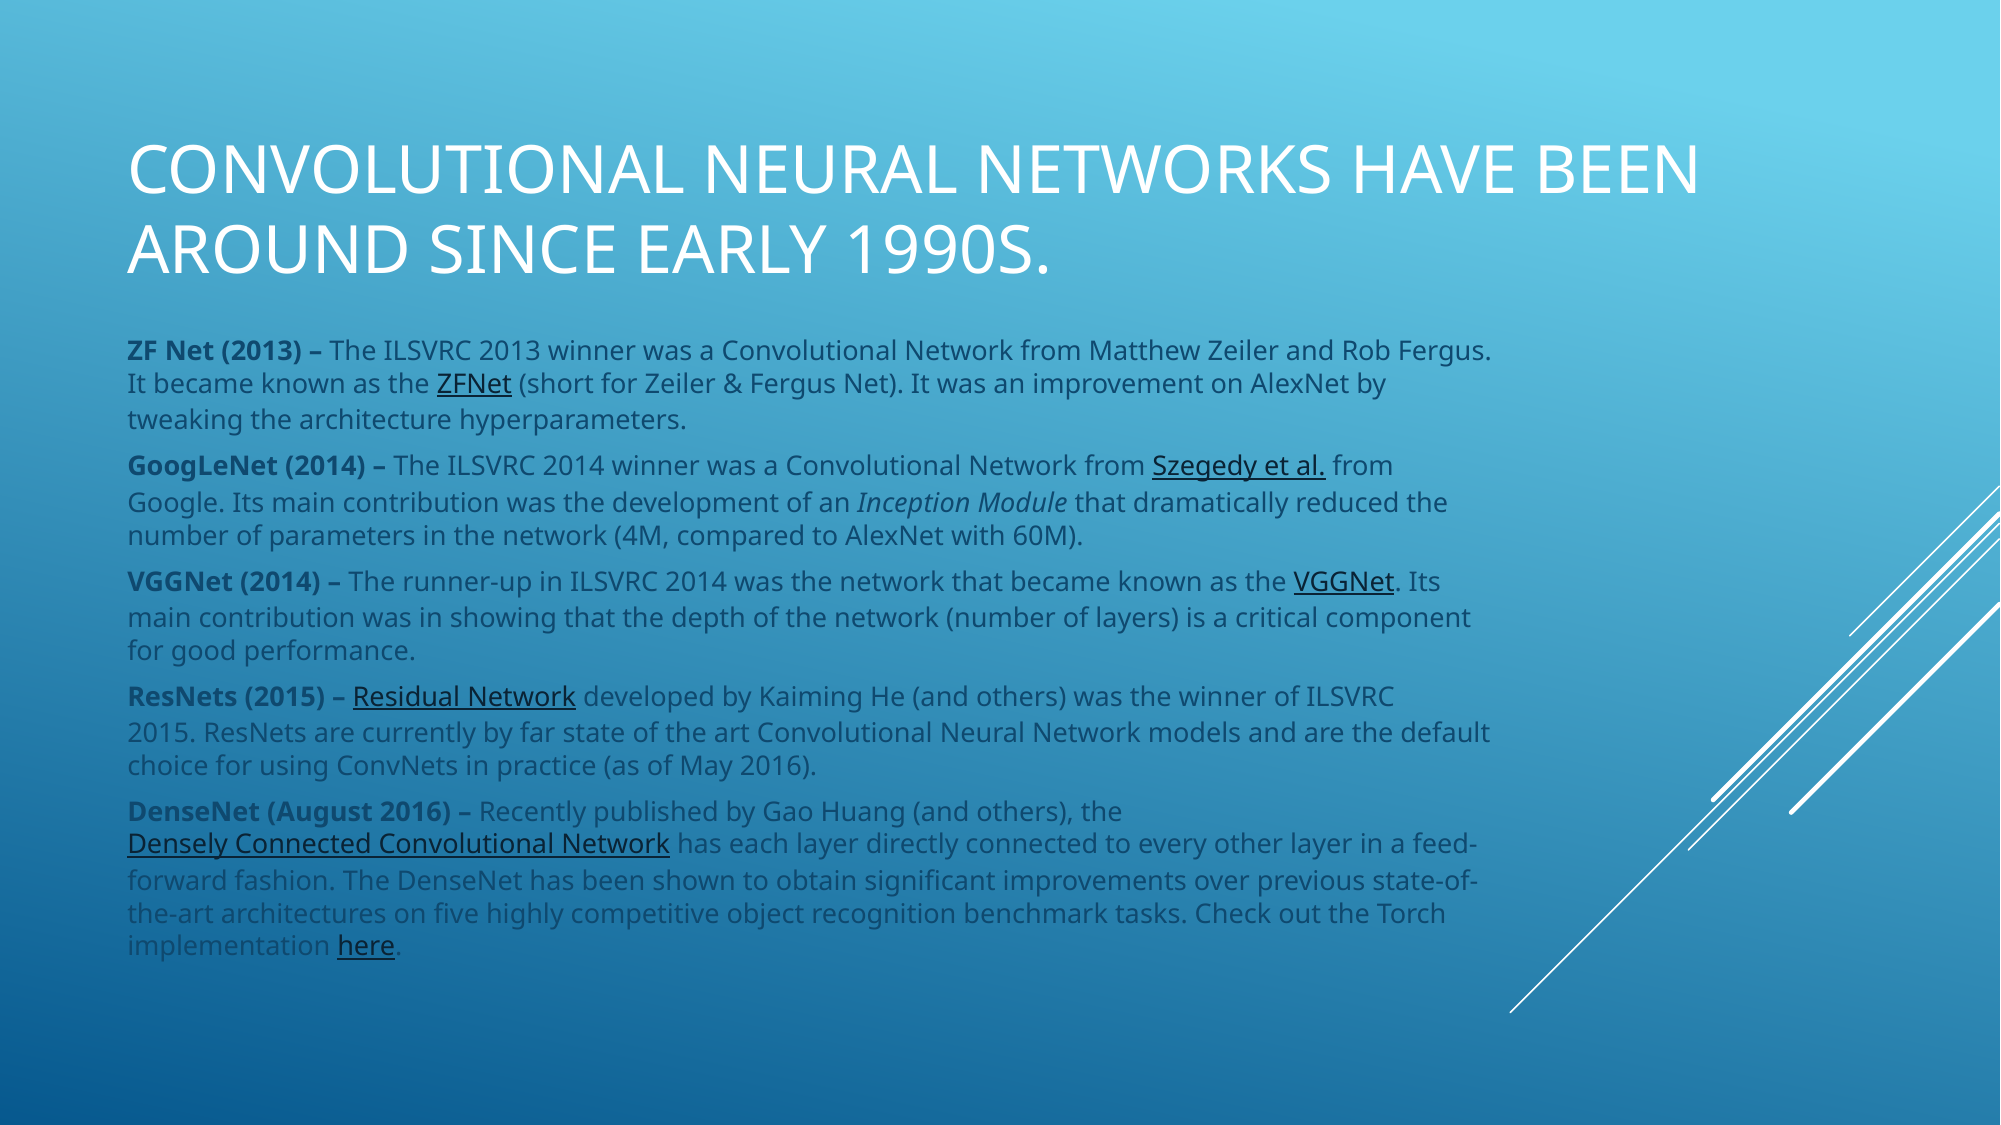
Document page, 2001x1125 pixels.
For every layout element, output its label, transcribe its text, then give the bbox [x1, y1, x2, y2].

title Convolutional Neural Networks have been around since early 1990s. [112, 112, 1763, 302]
list ZF Net (2013) – The ILSVRC 2013 winner was a Convolutional Network from Matthew Zeiler and Rob Fergus. It became known as the ZFNet (short for Zeiler & Fergus Net). It was an improvement on AlexNet by tweaking the architecture hyperparameters. GoogLeNet (2014) – The ILSVRC 2014 winner was a Convolutional Network from Szegedy et al. from Google. Its main contribution was the development of an Inception Module that dramatically reduced the number of parameters in the network (4M, compared to AlexNet with 60M). VGGNet (2014) – The runner-up in ILSVRC 2014 was the network that became known as the VGGNet. Its main contribution was in showing that the depth of the network (number of layers) is a critical component for good performance. ResNets (2015) – Residual Network developed by Kaiming He (and others) was the winner of ILSVRC 2015. ResNets are currently by far state of the art Convolutional Neural Network models and are the default choice for using ConvNets in practice (as of May 2016). DenseNet (August 2016) – Recently published by Gao Huang (and others), the Densely Connected Convolutional Network has each layer directly connected to every other layer in a feed-forward fashion. The DenseNet has been shown to obtain significant improvements over previous state-of-the-art architectures on five highly competitive object recognition benchmark tasks. Check out the Torch implementation here. [112, 326, 1513, 984]
